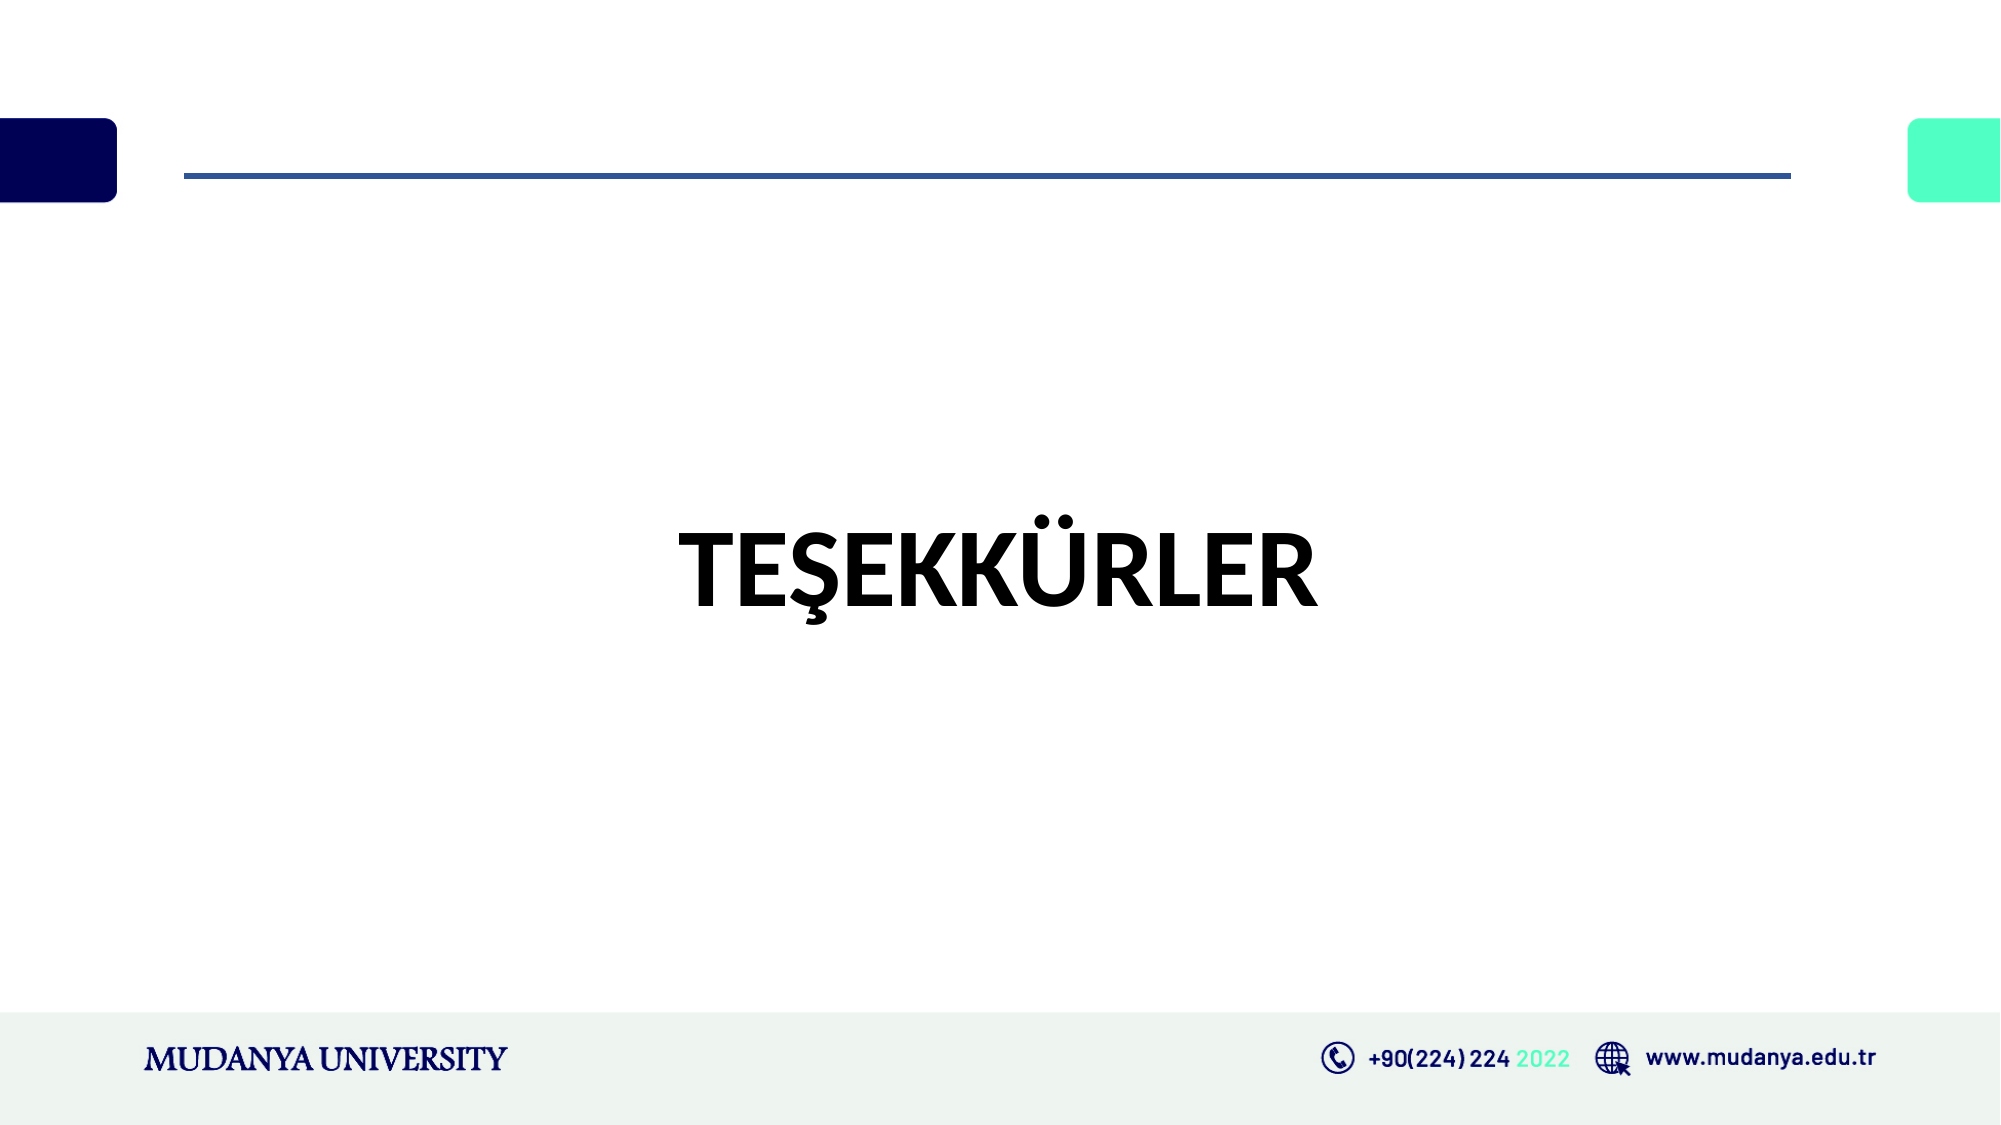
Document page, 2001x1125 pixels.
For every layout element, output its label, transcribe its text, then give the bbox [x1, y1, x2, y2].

text_box TEŞEKKÜRLER [664, 486, 1336, 637]
picture [0, 0, 2001, 1125]
